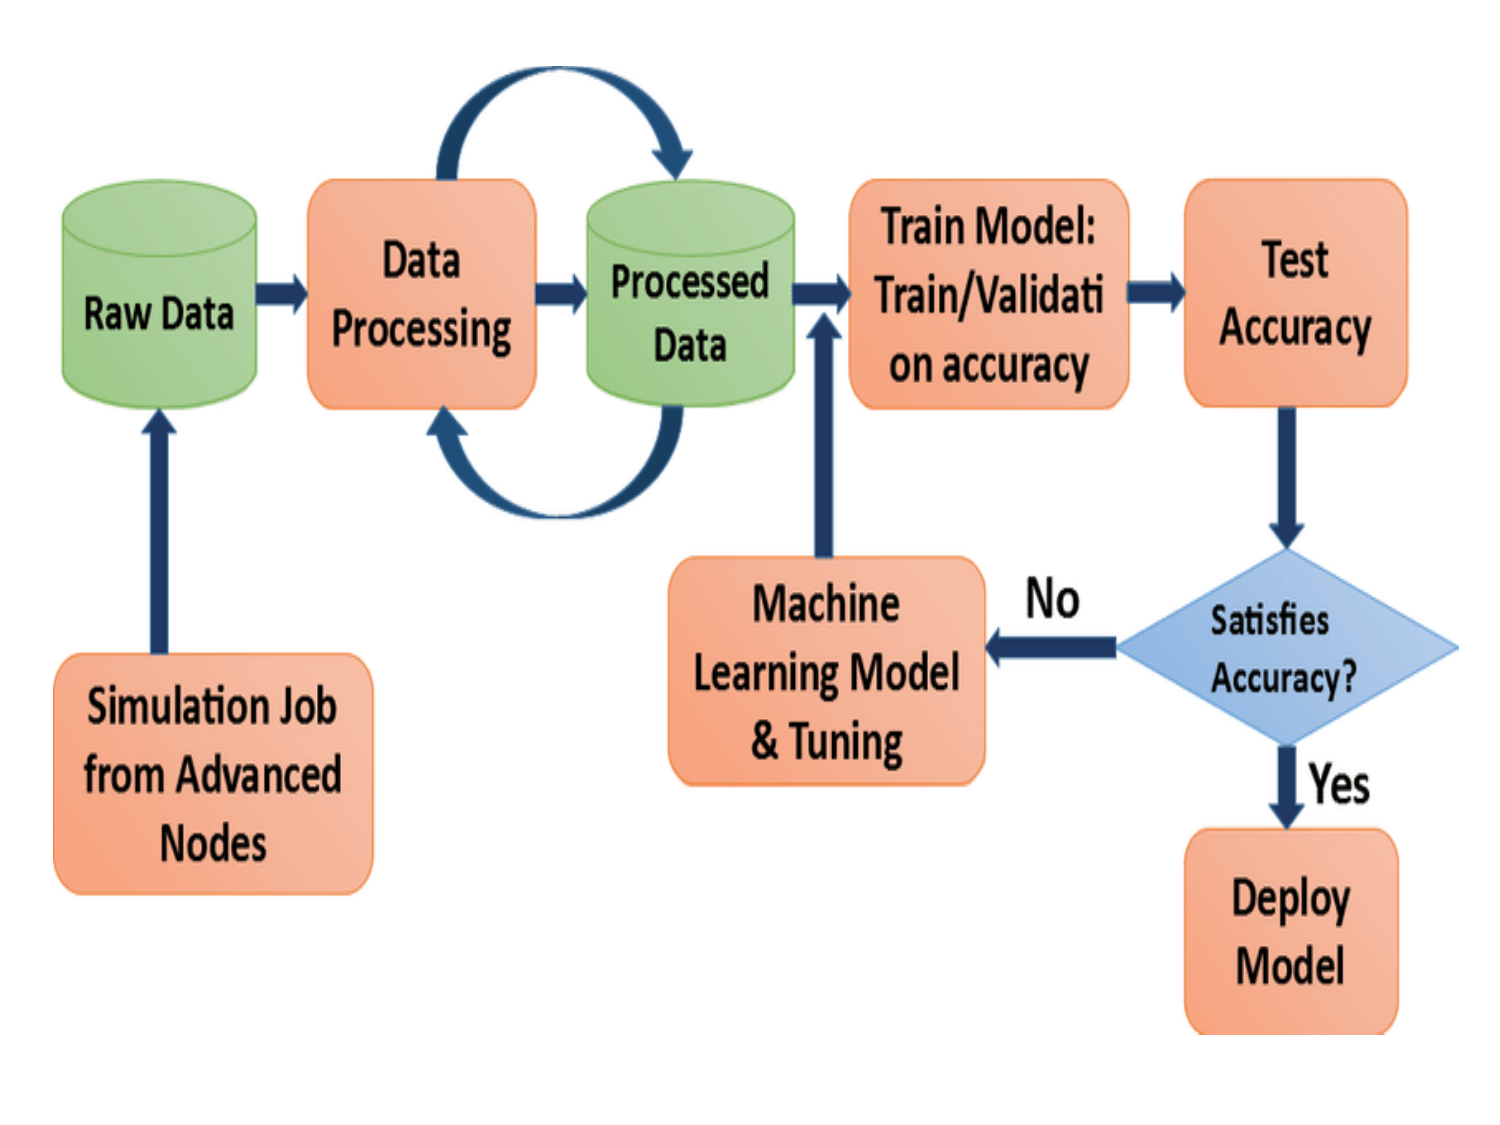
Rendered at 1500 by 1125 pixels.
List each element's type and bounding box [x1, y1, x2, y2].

picture [52, 66, 1459, 1036]
